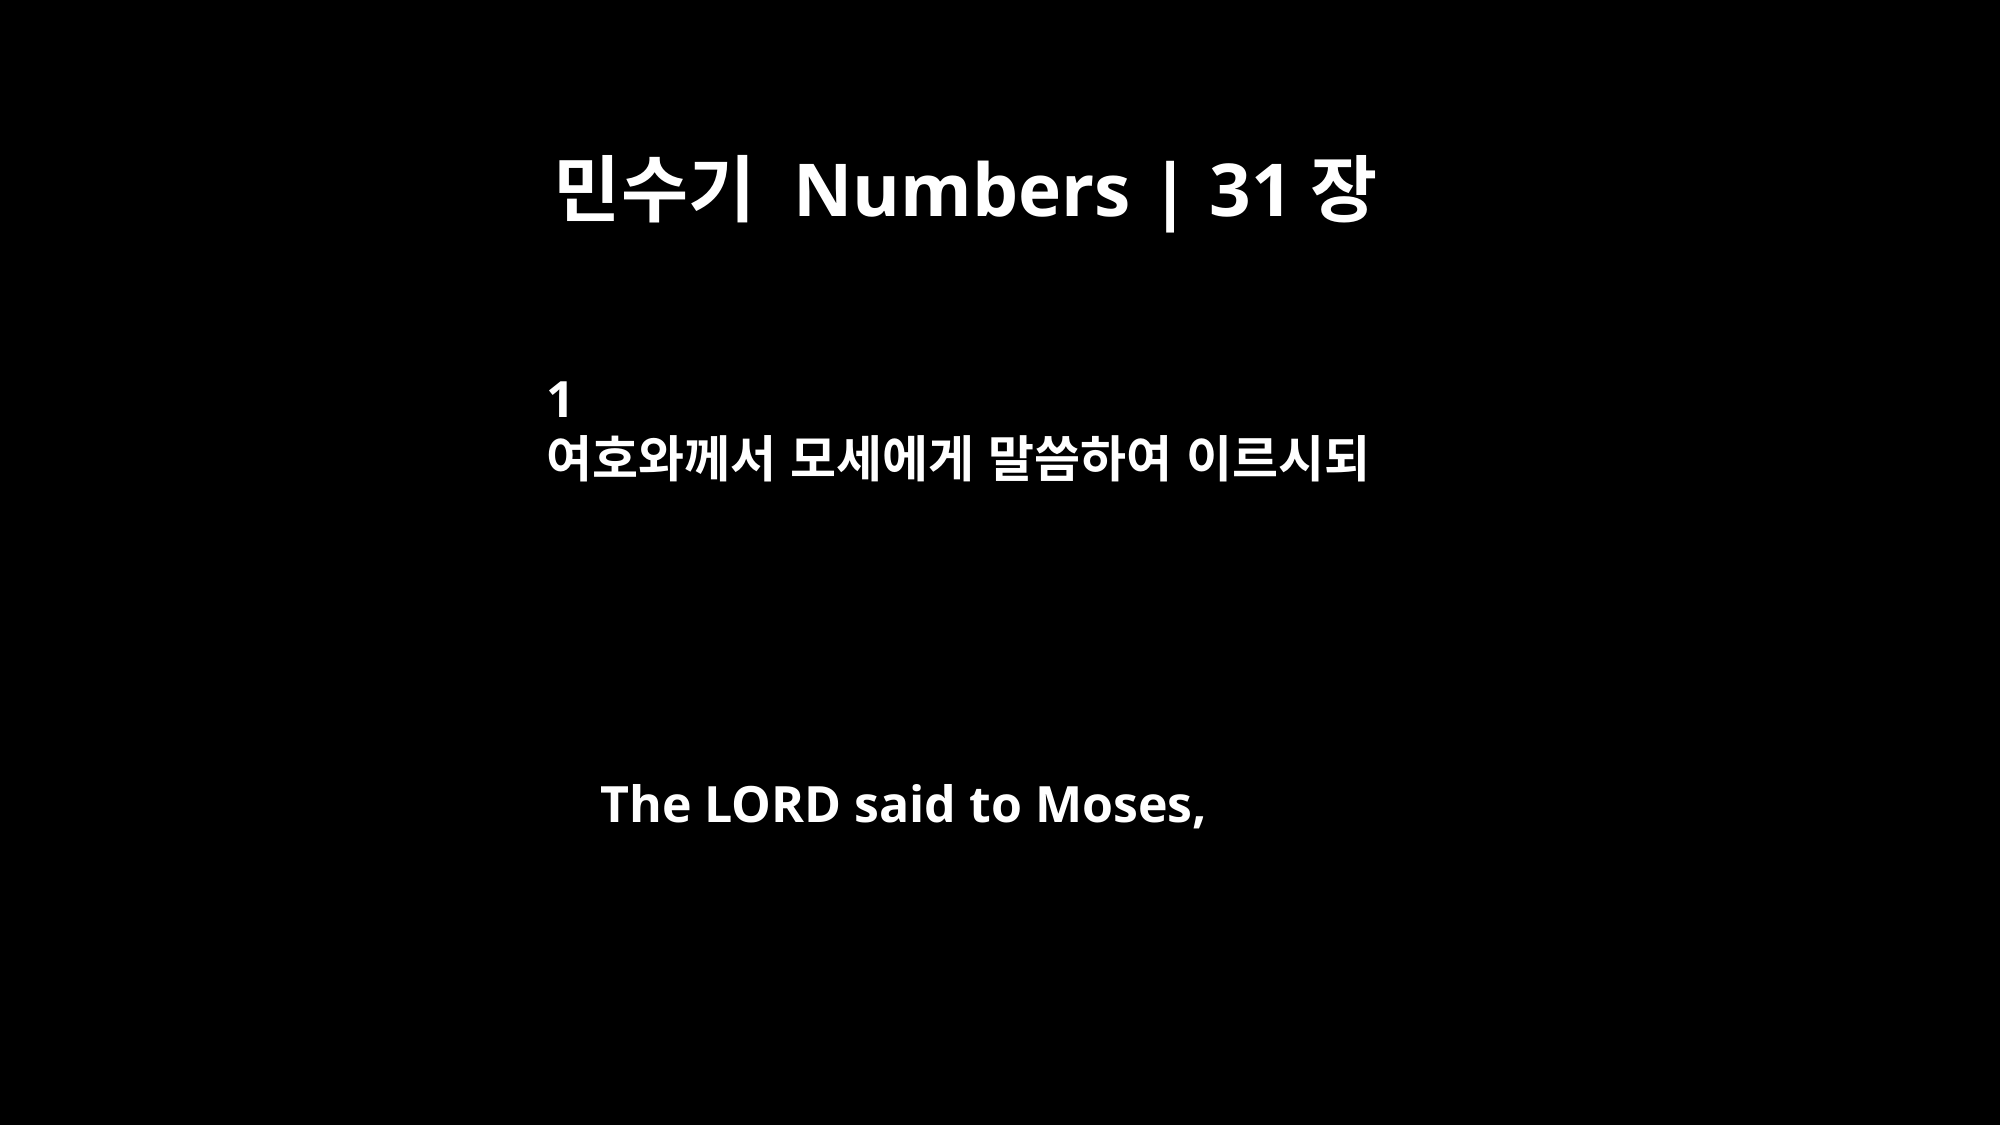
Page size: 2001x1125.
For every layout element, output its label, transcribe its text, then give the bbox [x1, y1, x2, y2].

text_box 민수기 Numbers | 31장 [538, 136, 1393, 239]
text_box The LORD said to Moses, [585, 764, 1222, 840]
text_box 1 여호와께서 모세에게 말씀하여 이르시되 [531, 359, 1386, 495]
